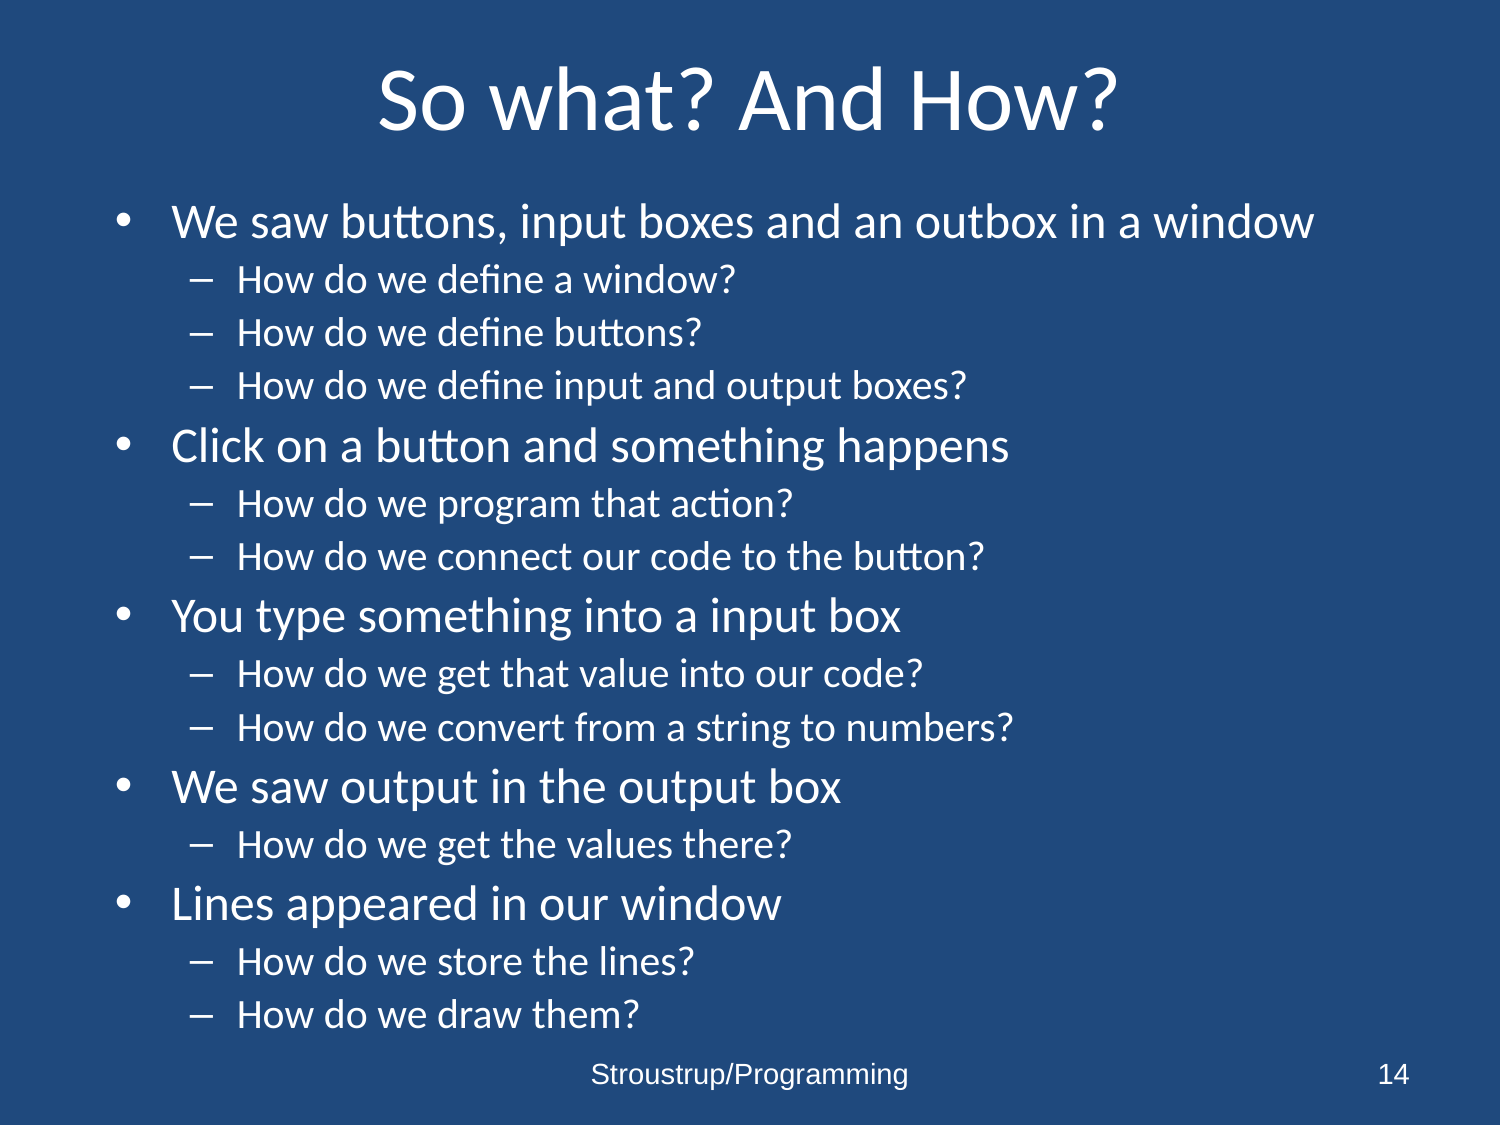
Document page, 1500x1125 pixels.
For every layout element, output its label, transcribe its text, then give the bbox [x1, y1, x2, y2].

title So what? And How? [112, 0, 1388, 187]
footer Stroustrup/Programming [512, 1042, 988, 1103]
slide_number 14 [1074, 1042, 1425, 1103]
list We saw buttons, input boxes and an outbox in a window How do we define a window? How do we define buttons? How do we define input and output boxes? Click on a button and something happens How do we program that action? How do we connect our code to the button? You type something into a input box How do we get that value into our code? How do we convert from a string to numbers? We saw output in the output box How do we get the values there? Lines appeared in our window How do we store the lines? How do we draw them? [99, 187, 1475, 1100]
